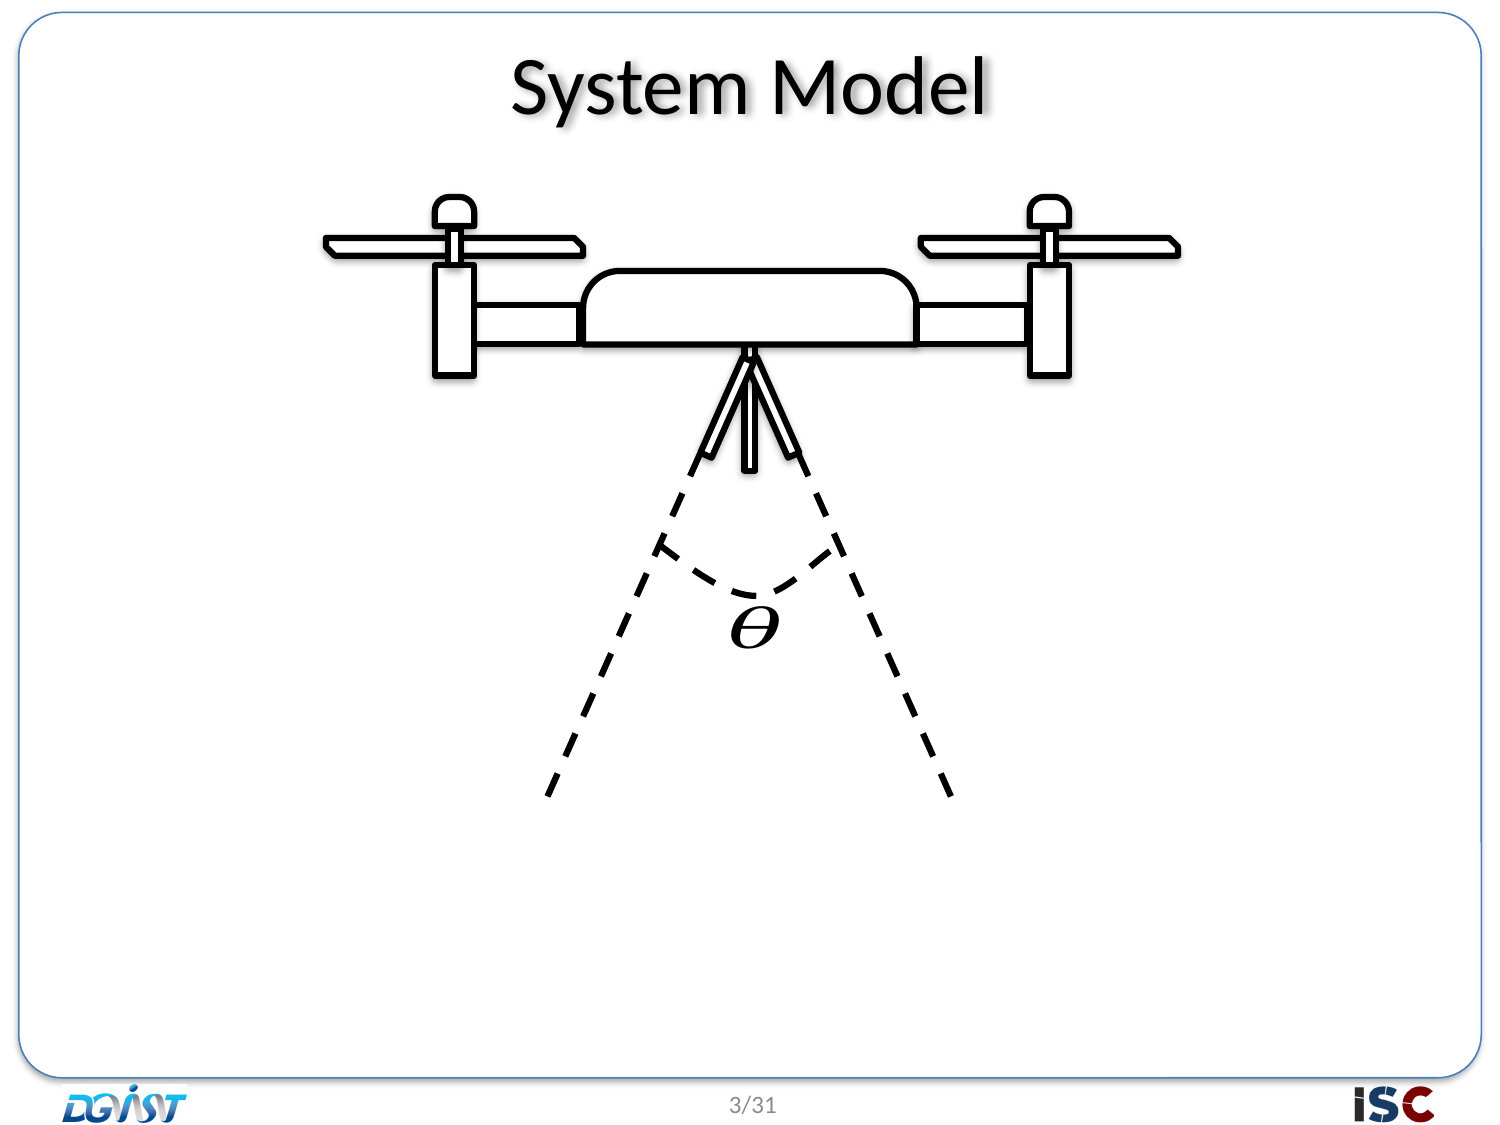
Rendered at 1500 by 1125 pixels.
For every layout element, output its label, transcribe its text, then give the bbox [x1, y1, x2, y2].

text_box [658, 543, 841, 596]
title System Model [19, 0, 1481, 162]
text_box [920, 196, 1179, 376]
text_box [588, 270, 915, 346]
picture [1353, 1085, 1435, 1125]
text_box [325, 196, 584, 376]
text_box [720, 343, 780, 471]
picture [62, 1084, 187, 1123]
